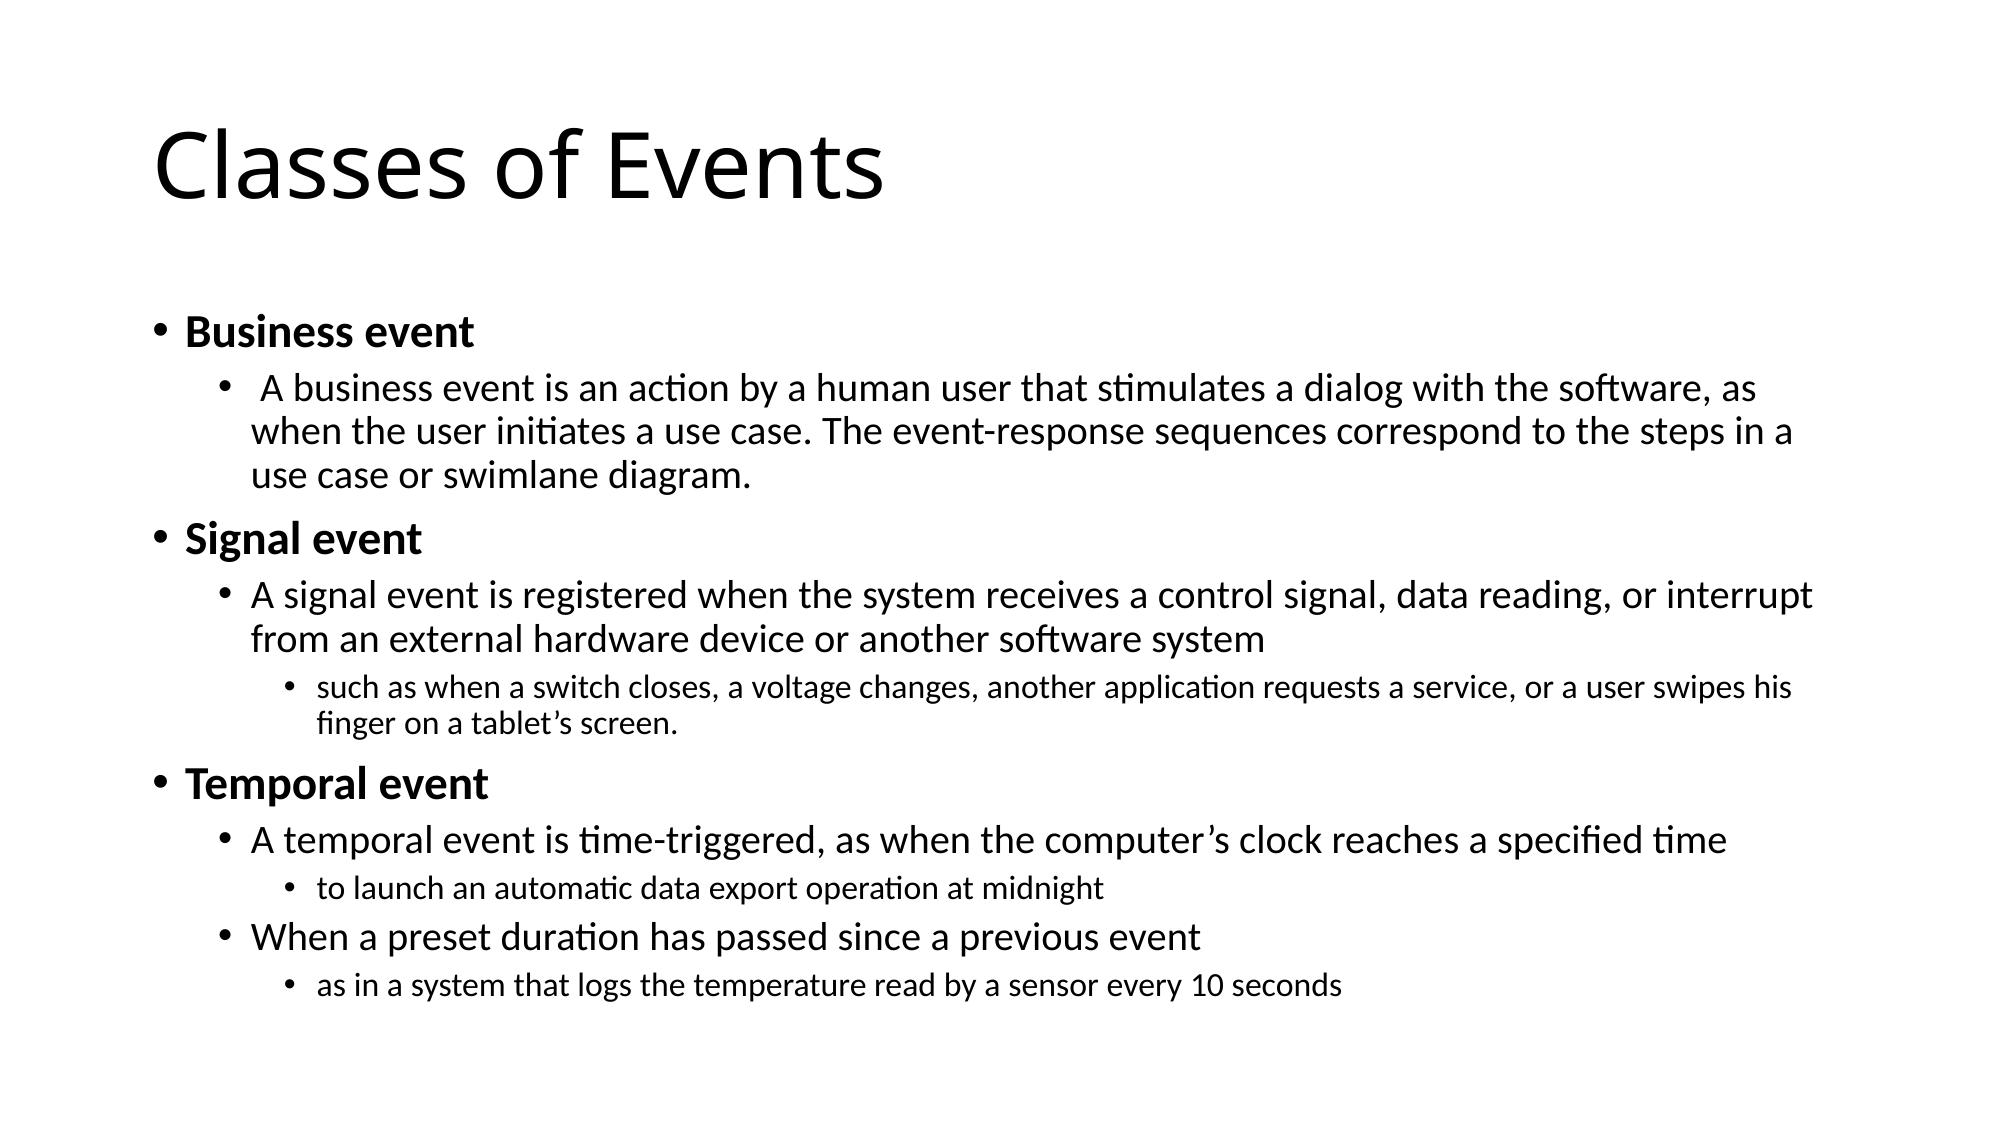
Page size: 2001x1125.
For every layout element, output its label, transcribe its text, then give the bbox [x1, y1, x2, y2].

list Business event A business event is an action by a human user that stimulates a dialog with the software, as when the user initiates a use case. The event-response sequences correspond to the steps in a use case or swimlane diagram. Signal event A signal event is registered when the system receives a control signal, data reading, or interrupt from an external hardware device or another software system such as when a switch closes, a voltage changes, another application requests a service, or a user swipes his finger on a tablet’s screen. Temporal event A temporal event is time-triggered, as when the computer’s clock reaches a specified time to launch an automatic data export operation at midnight When a preset duration has passed since a previous event as in a system that logs the temperature read by a sensor every 10 seconds [137, 299, 1863, 1014]
title Classes of Events [137, 59, 1863, 278]
